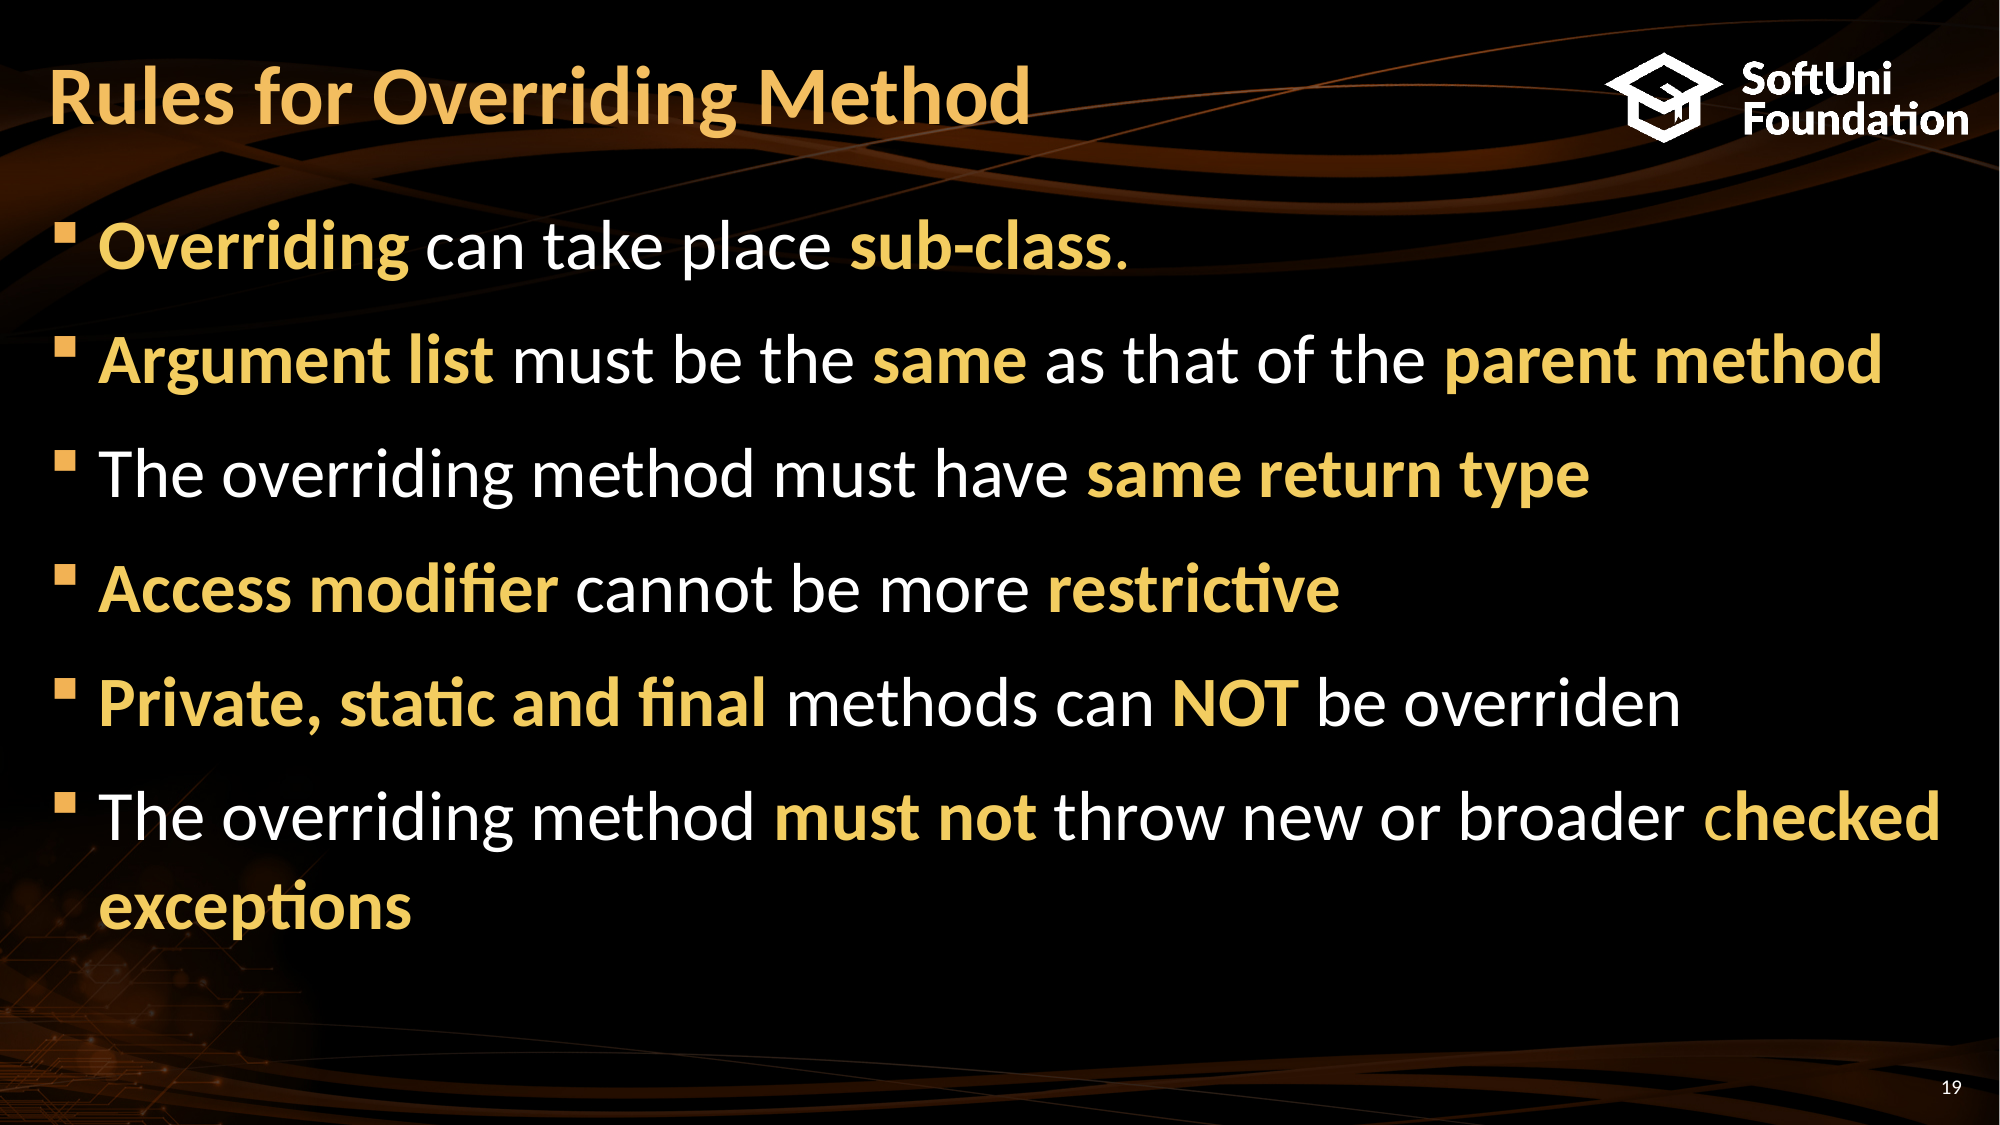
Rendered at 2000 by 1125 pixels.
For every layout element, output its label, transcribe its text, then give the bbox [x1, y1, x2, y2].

list Overriding can take place sub-class. Argument list must be the same as that of the parent method The overriding method must have same return type Access modifier cannot be more restrictive Private, static and final methods can NOT be overriden The overriding method must not throw new or broader checked exceptions [31, 188, 1968, 1103]
picture [0, 0, 2000, 1125]
title Rules for Overriding Method [30, 6, 1602, 189]
